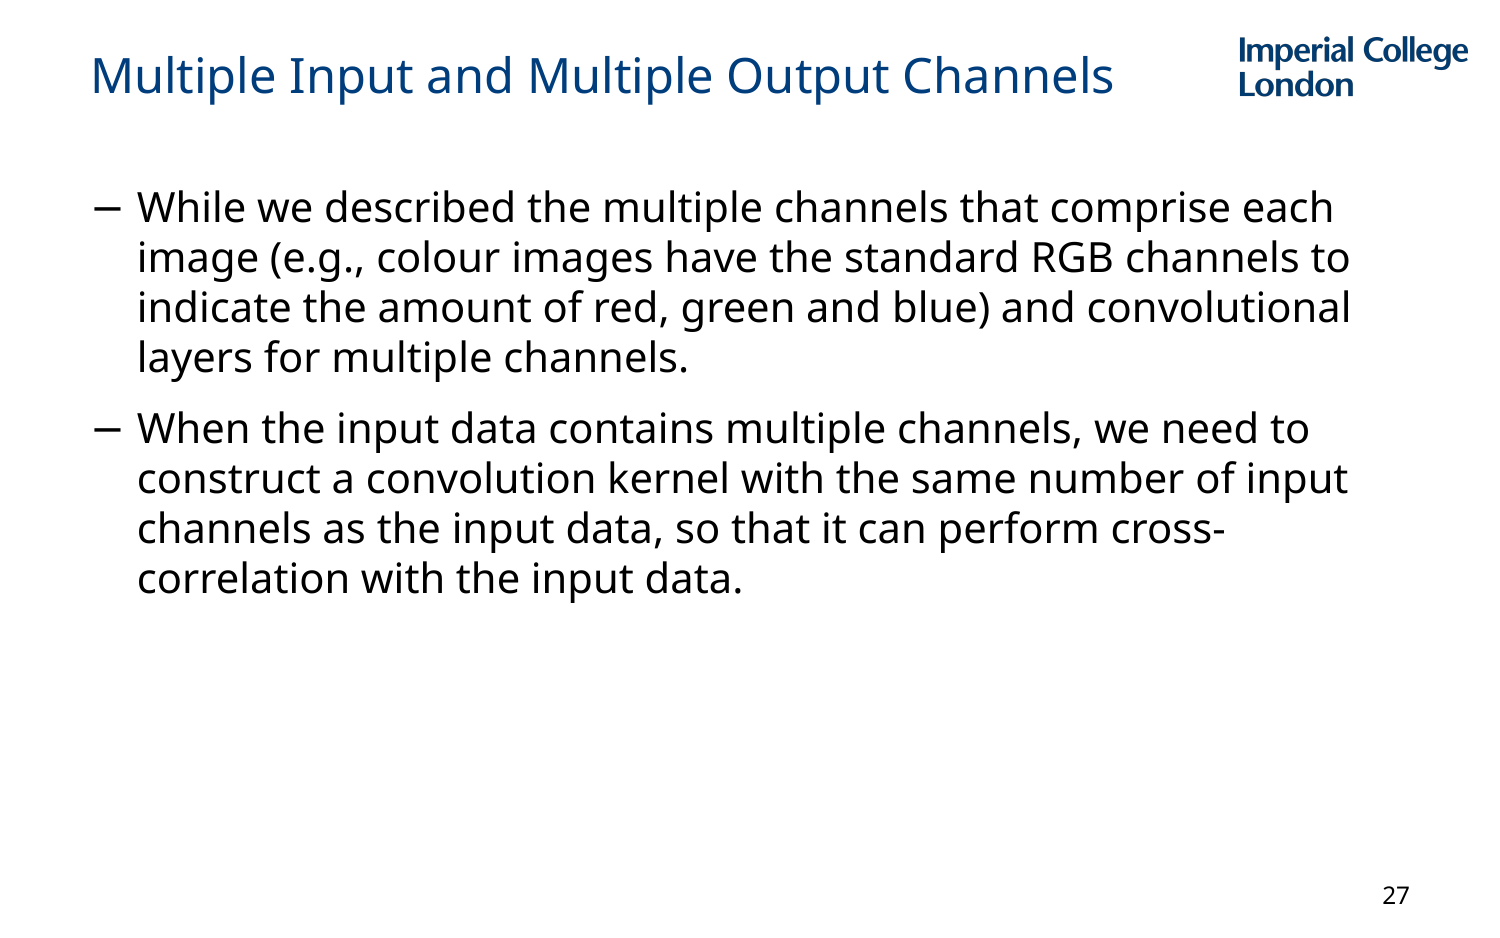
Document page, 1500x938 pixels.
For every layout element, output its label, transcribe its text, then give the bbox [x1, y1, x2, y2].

slide_number 27 [1074, 872, 1426, 920]
list While we described the multiple channels that comprise each image (e.g., colour images have the standard RGB channels to indicate the amount of red, green and blue) and convolutional layers for multiple channels. When the input data contains multiple channels, we need to construct a convolution kernel with the same number of input channels as the input data, so that it can perform cross-correlation with the input data. [75, 173, 1425, 853]
title Multiple Input and Multiple Output Channels [75, 0, 1425, 153]
picture [1425, 18, 1486, 114]
